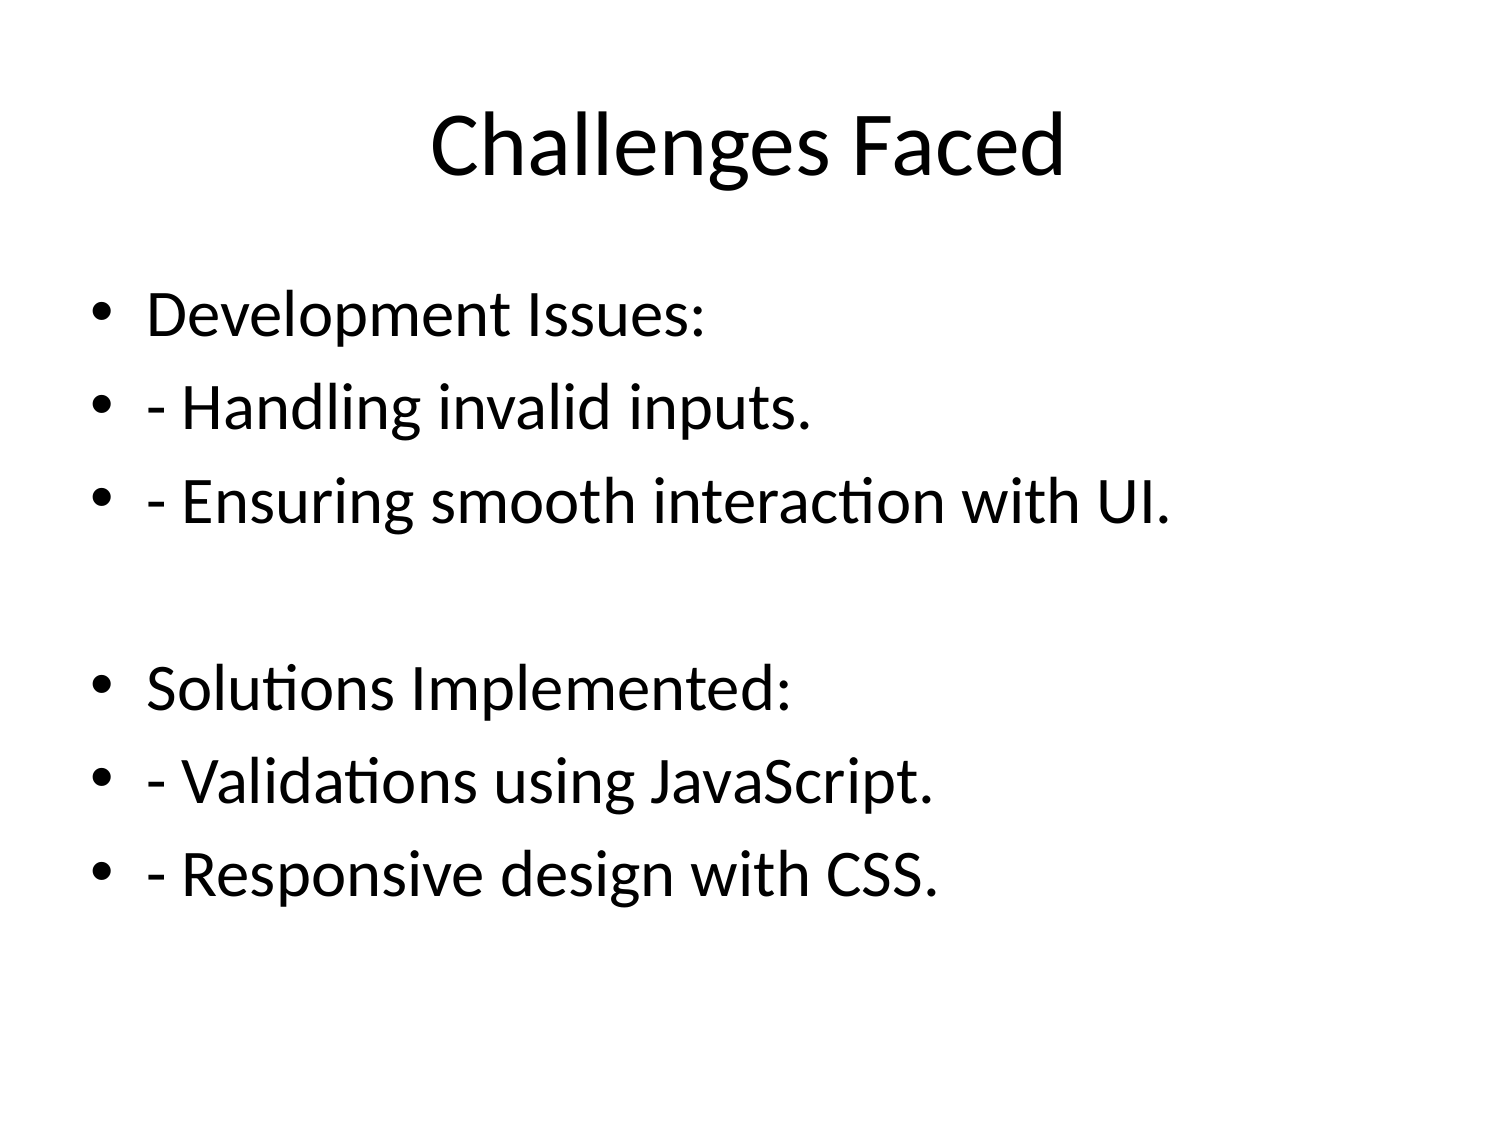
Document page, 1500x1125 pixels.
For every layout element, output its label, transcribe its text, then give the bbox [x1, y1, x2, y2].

list Development Issues: - Handling invalid inputs. - Ensuring smooth interaction with UI. Solutions Implemented: - Validations using JavaScript. - Responsive design with CSS. [75, 262, 1425, 1005]
title Challenges Faced [75, 45, 1425, 233]
